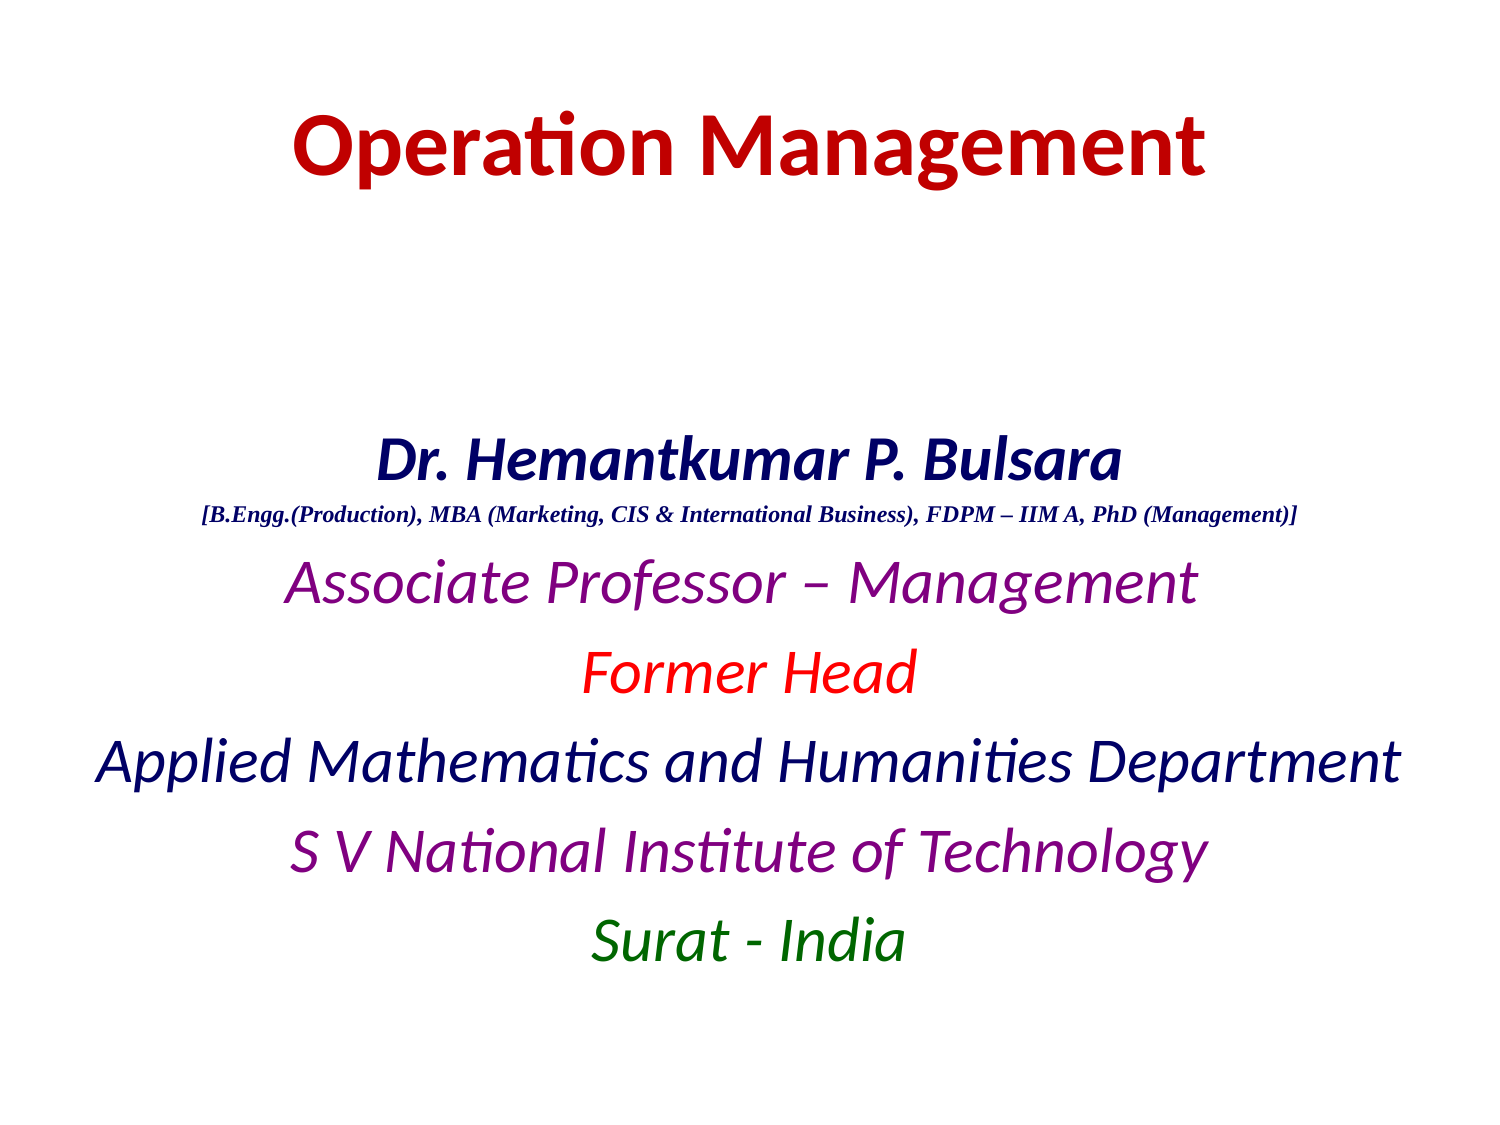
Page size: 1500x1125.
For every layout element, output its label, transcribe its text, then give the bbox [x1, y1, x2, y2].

list Dr. Hemantkumar P. Bulsara [B.Engg.(Production), MBA (Marketing, CIS & International Business), FDPM – IIM A, PhD (Management)] Associate Professor – Management Former Head Applied Mathematics and Humanities Department S V National Institute of Technology Surat - India [75, 408, 1425, 1005]
title Operation Management [75, 45, 1425, 233]
